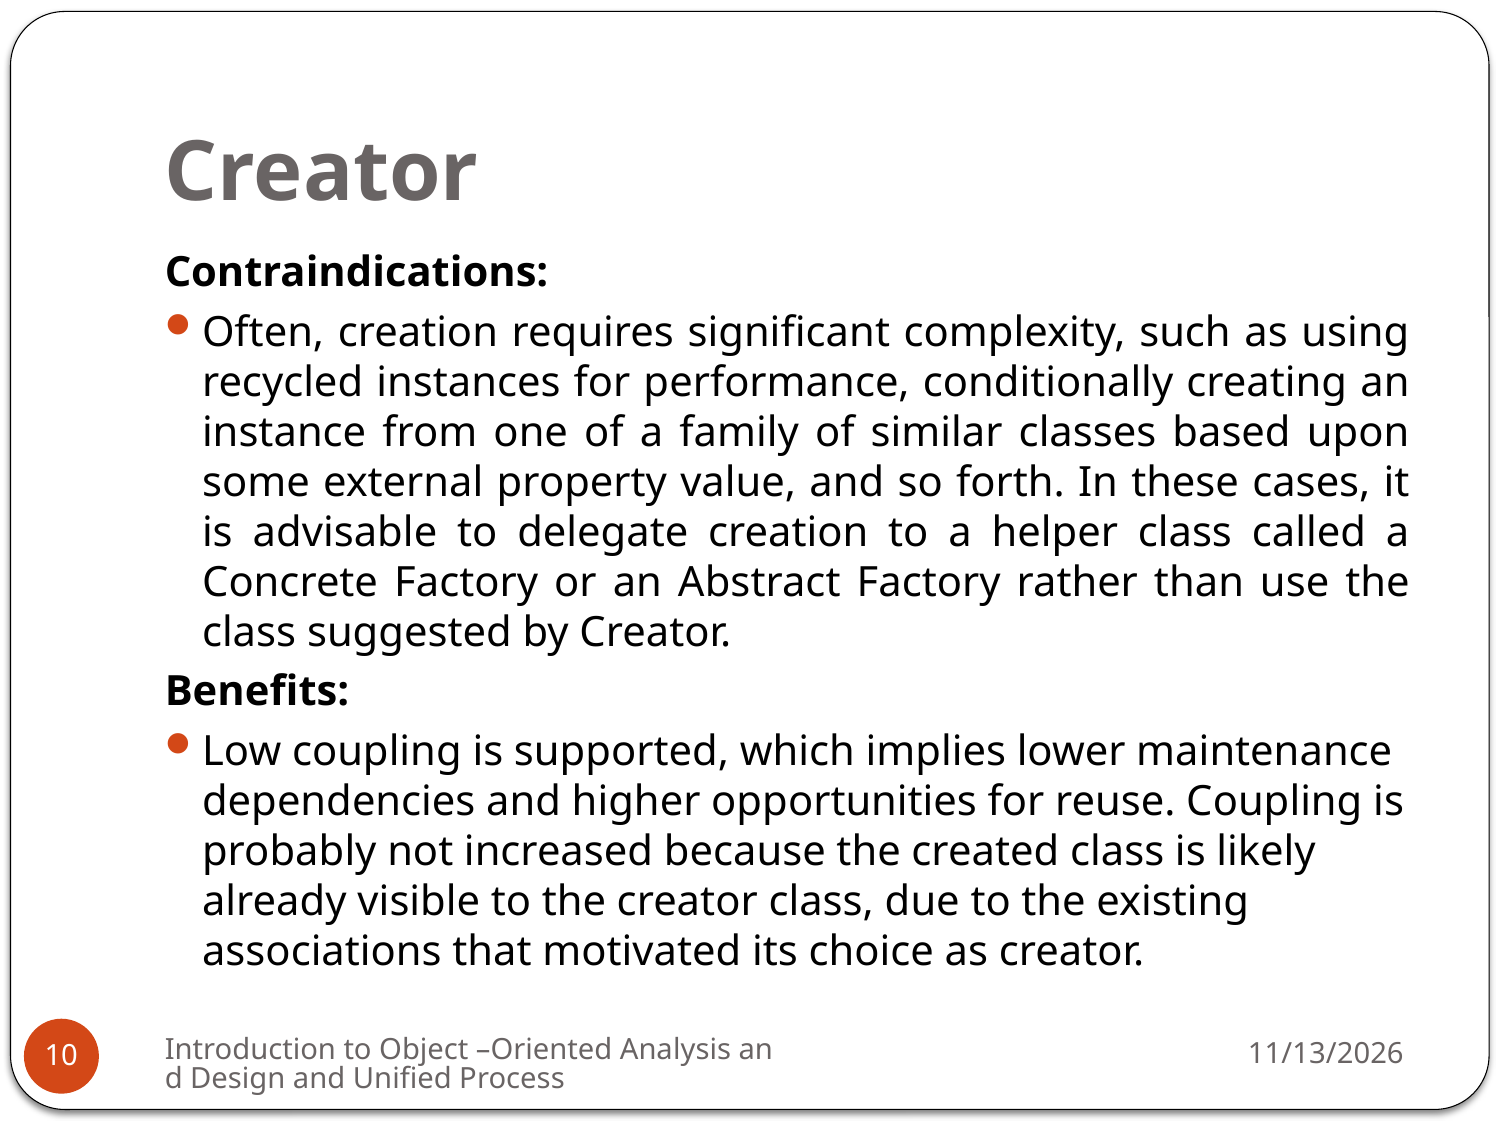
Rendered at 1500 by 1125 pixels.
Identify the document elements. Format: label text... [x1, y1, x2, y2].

title Creator [150, 45, 1425, 233]
list Contraindications: Often, creation requires significant complexity, such as using recycled instances for performance, conditionally creating an instance from one of a family of similar classes based upon some external property value, and so forth. In these cases, it is advisable to delegate creation to a helper class called a Concrete Factory or an Abstract Factory rather than use the class suggested by Creator. Benefits: Low coupling is supported, which implies lower maintenance dependencies and higher opportunities for reuse. Coupling is probably not increased because the created class is likely already visible to the creator class, due to the existing associations that motivated its choice as creator. [150, 237, 1425, 988]
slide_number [1012, 1015, 1419, 1094]
slide_number 10 [23, 1018, 99, 1094]
footer Introduction to Object –Oriented Analysis and Design and Unified Process [150, 1012, 800, 1088]
